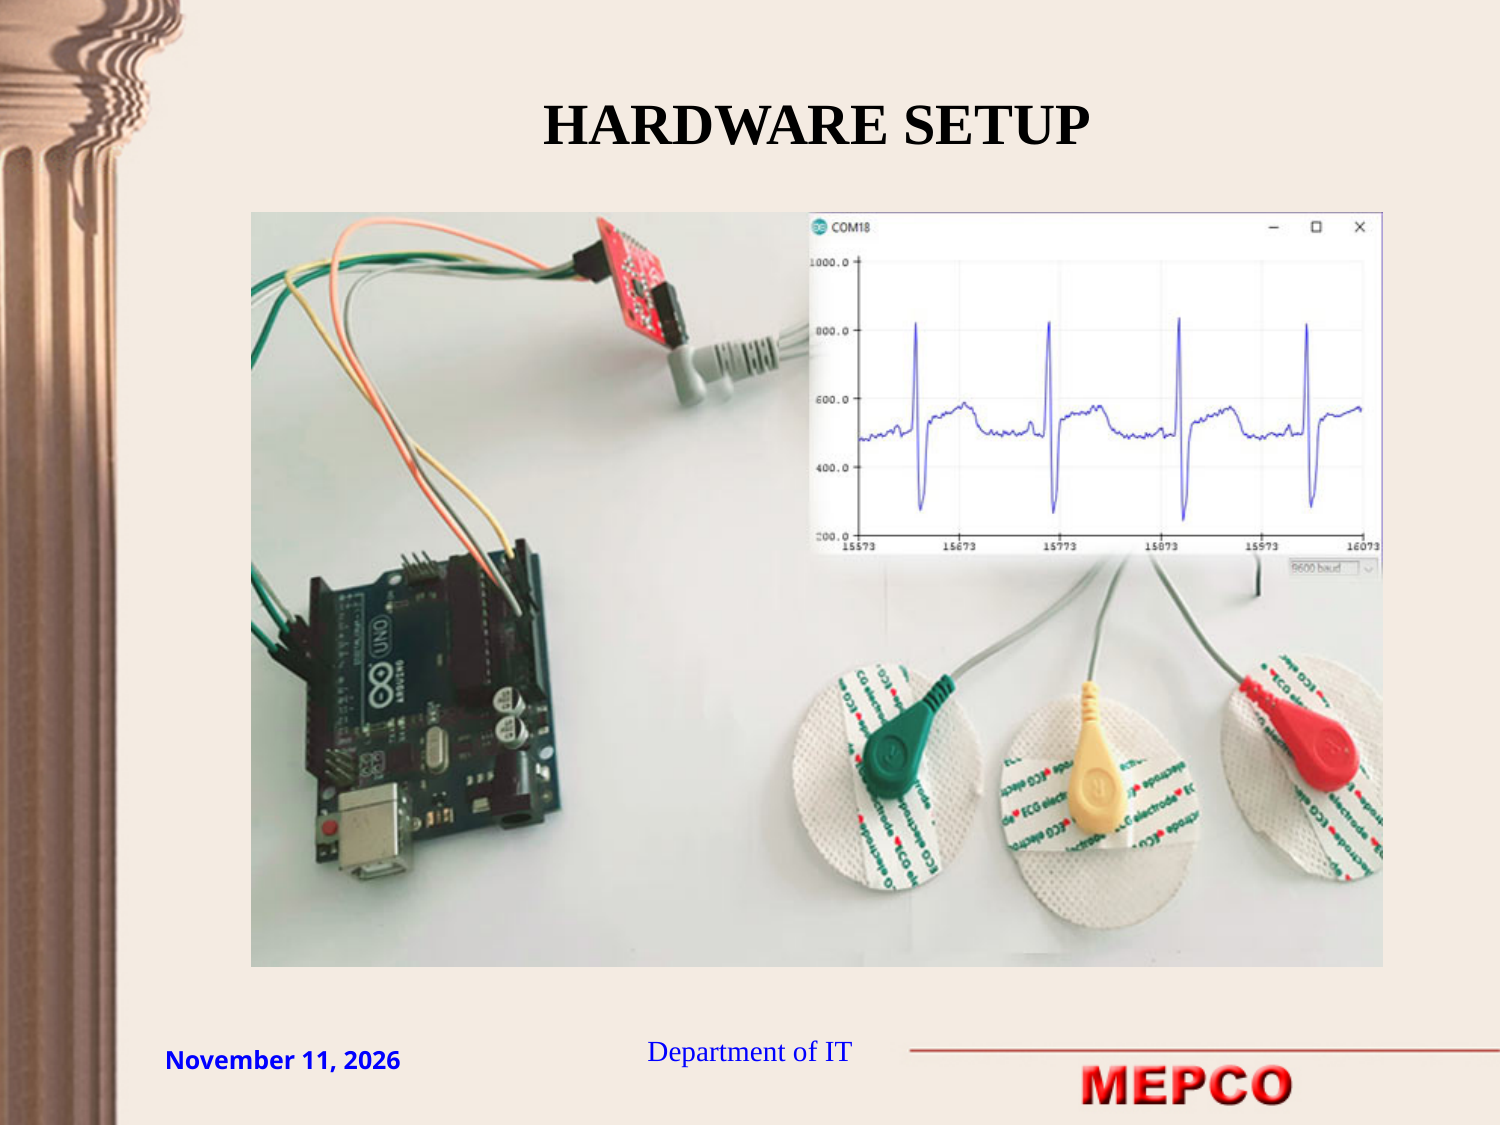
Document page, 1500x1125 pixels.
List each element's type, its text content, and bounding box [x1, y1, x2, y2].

footer Department of IT [512, 1024, 988, 1101]
title HARDWARE SETUP [179, 3, 1455, 239]
picture [0, 0, 1500, 1125]
